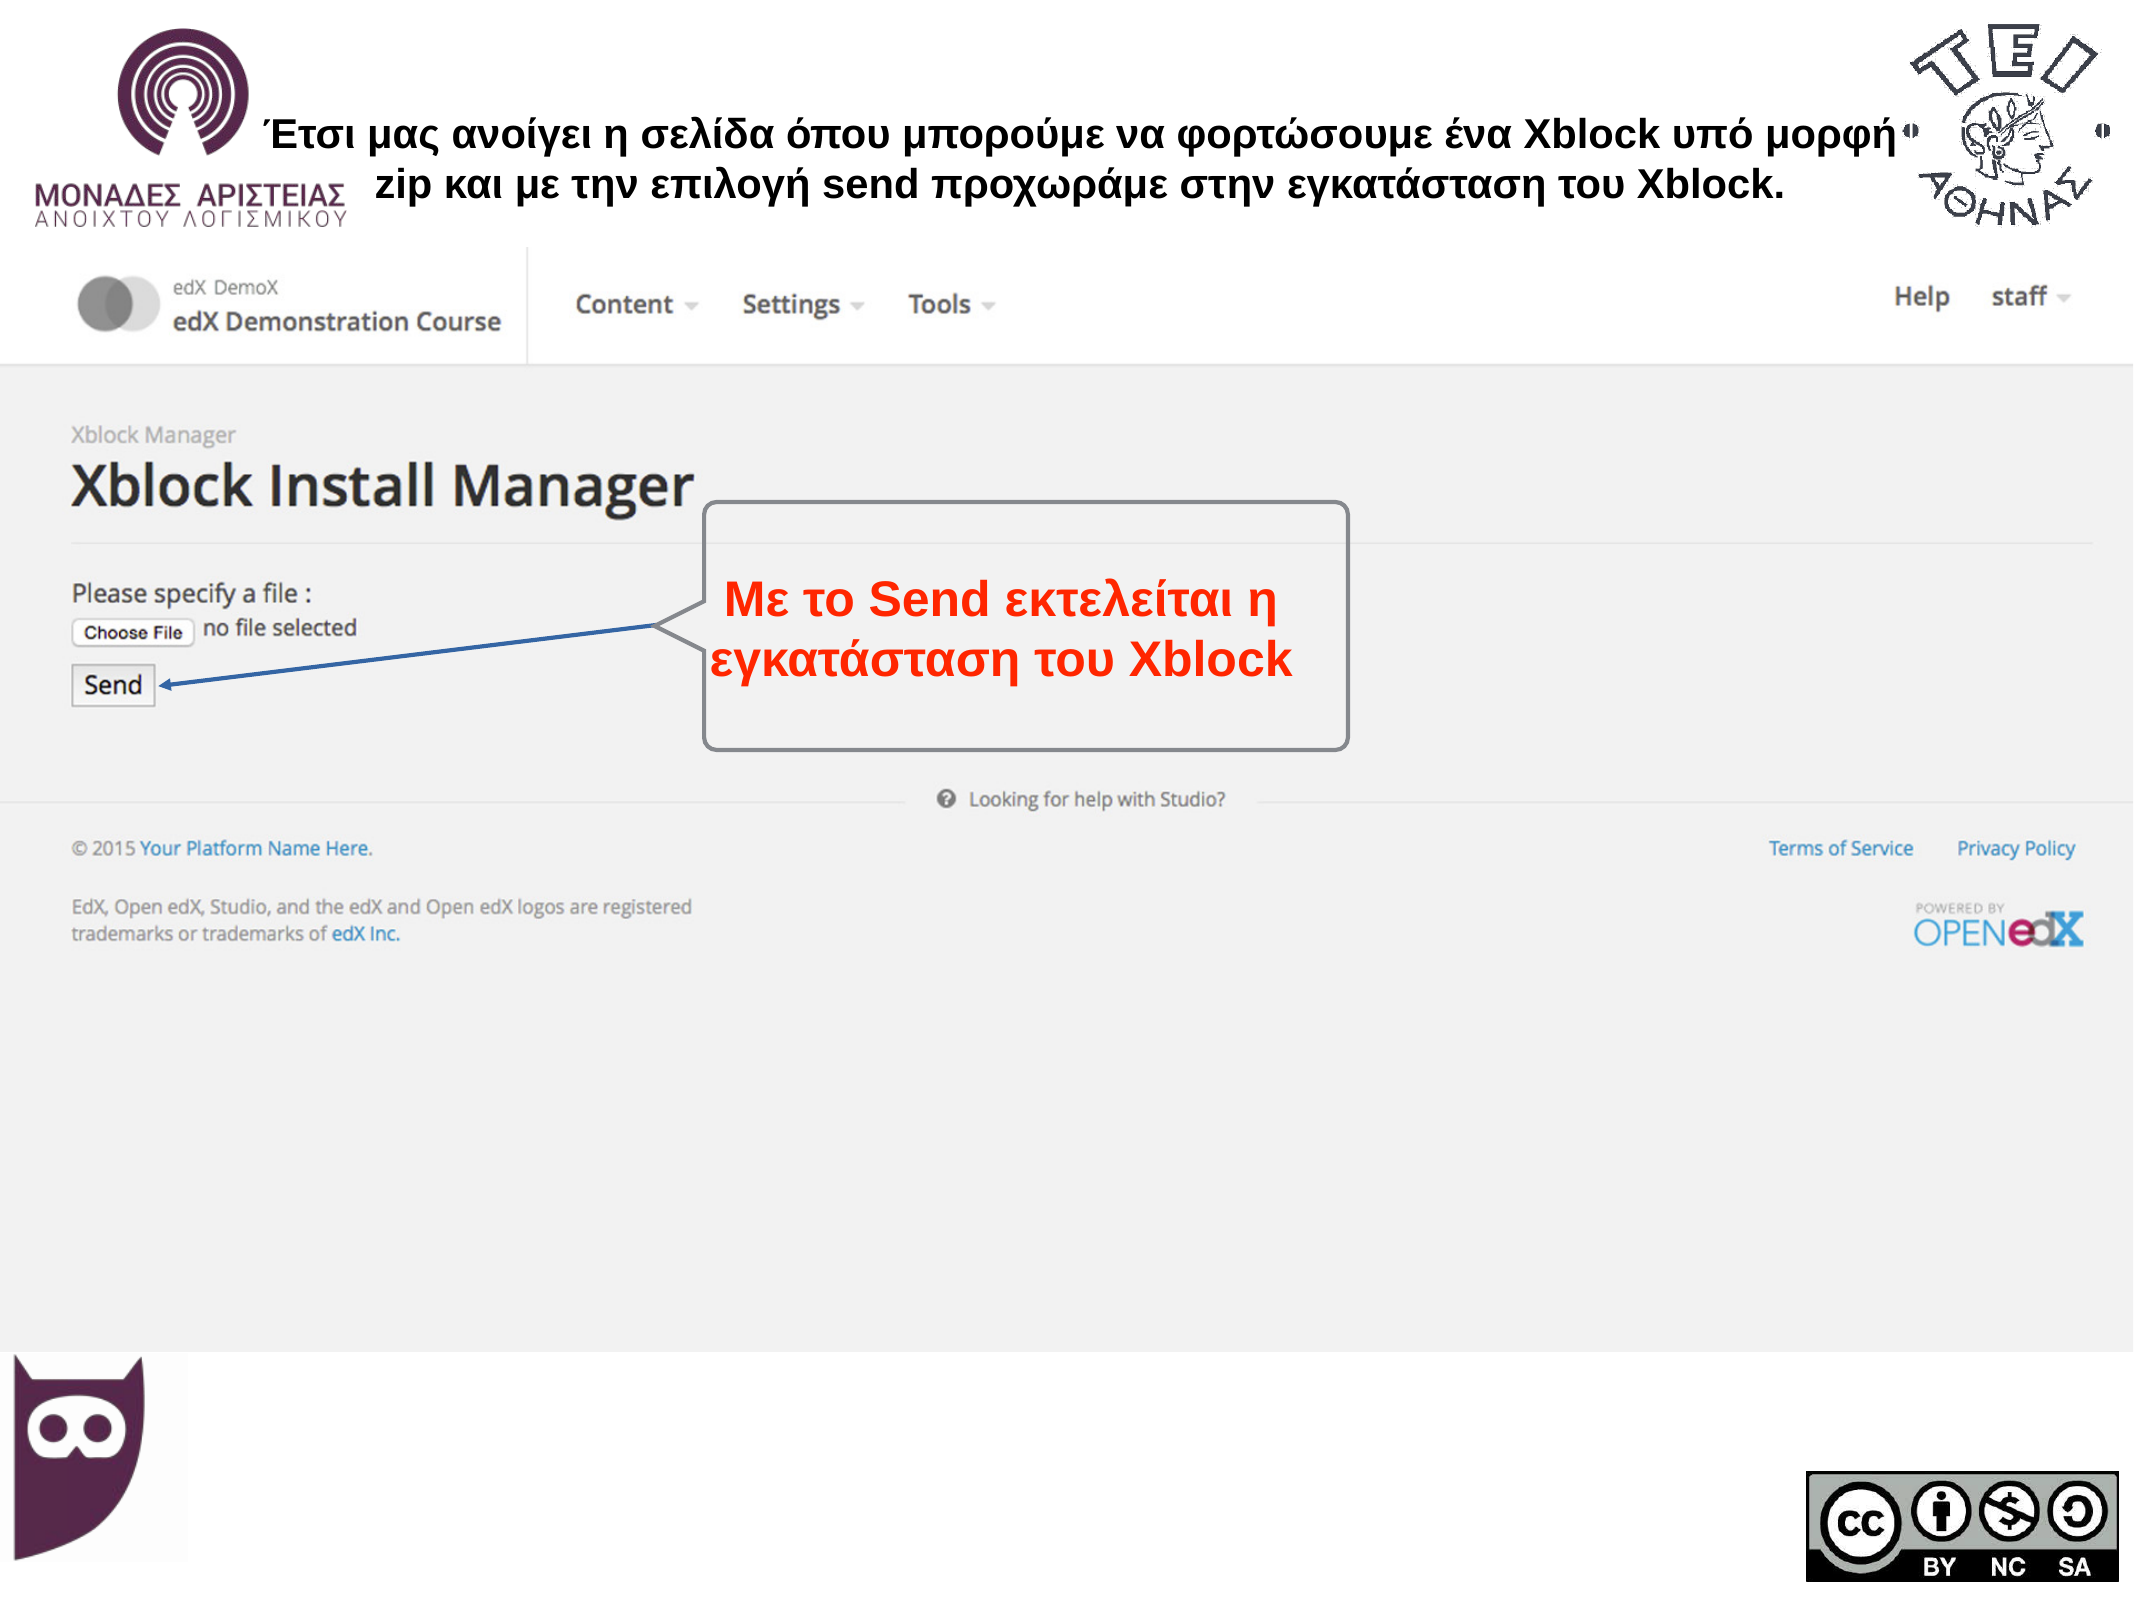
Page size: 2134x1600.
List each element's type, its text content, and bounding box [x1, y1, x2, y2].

picture [1805, 1471, 2119, 1582]
picture [34, 28, 348, 228]
list Έτσι μας ανοίγει η σελίδα όπου μπορούμε να φορτώσουμε ένα Xblock υπό μορφή zip και με την επιλογή send προχωράμε στην εγκατάσταση του Xblock. [249, 56, 1901, 240]
picture [1900, 21, 2110, 235]
picture [0, 247, 2134, 1562]
